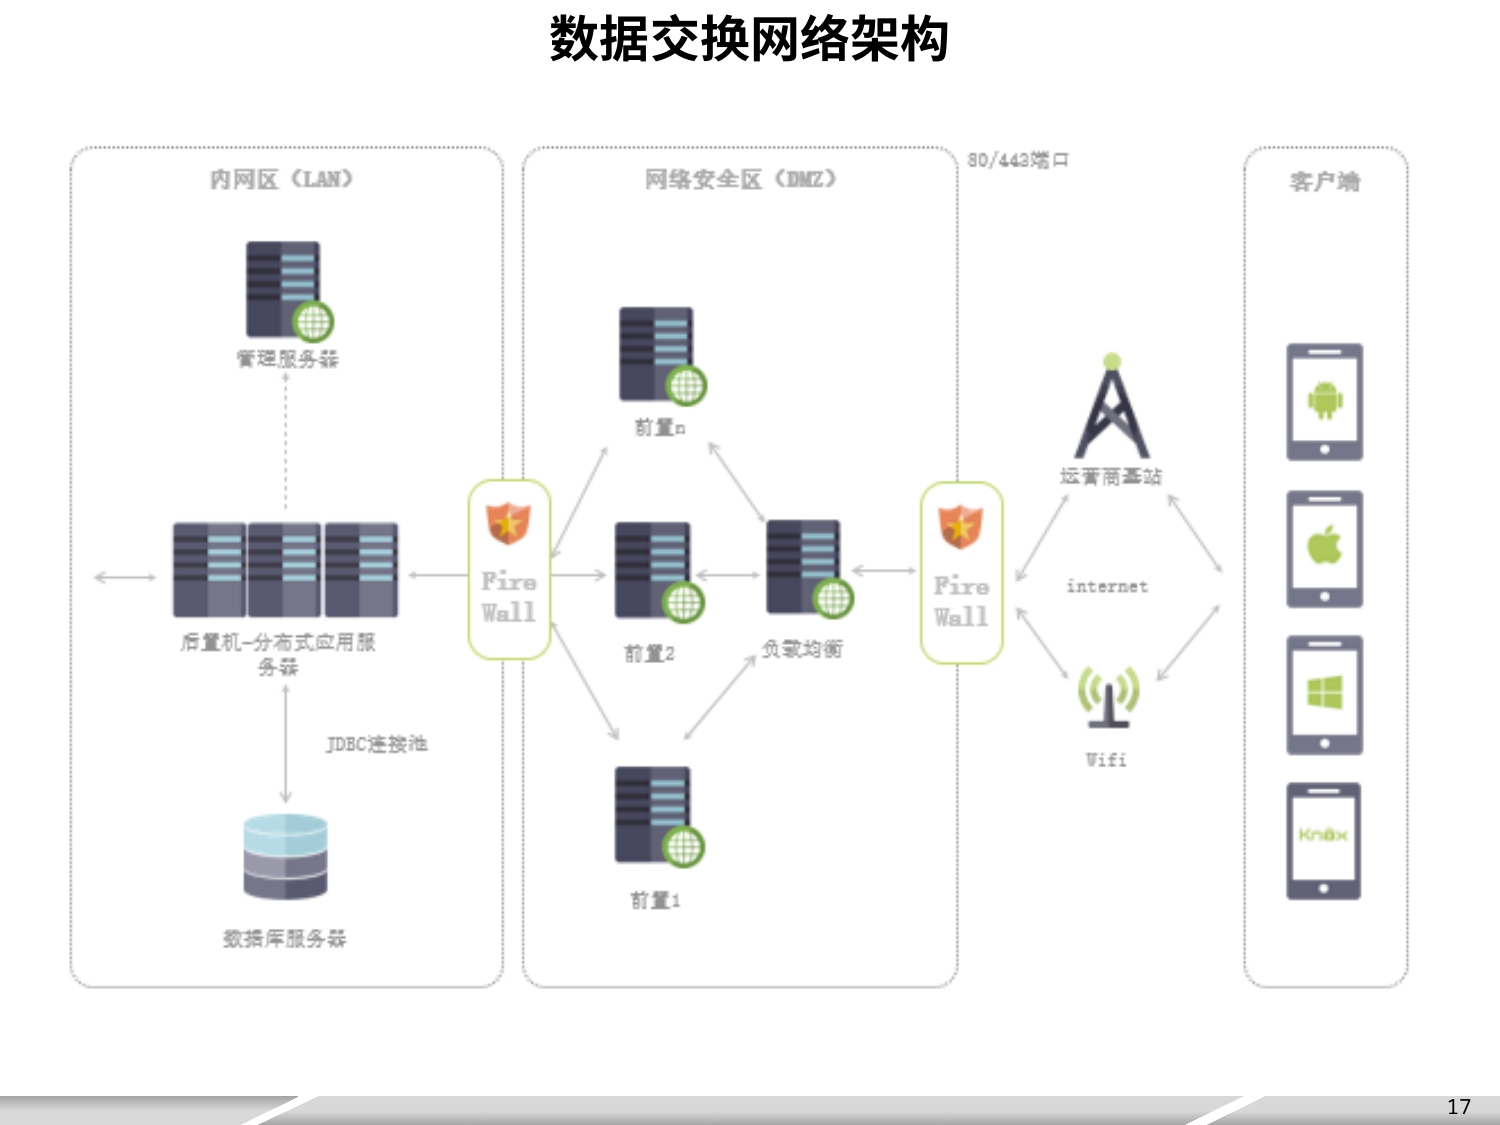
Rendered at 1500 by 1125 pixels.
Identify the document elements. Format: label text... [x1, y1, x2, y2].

slide_number 17 [1136, 1078, 1487, 1125]
picture [16, 113, 1459, 1032]
title 数据交换网络架构 [103, 0, 1397, 113]
